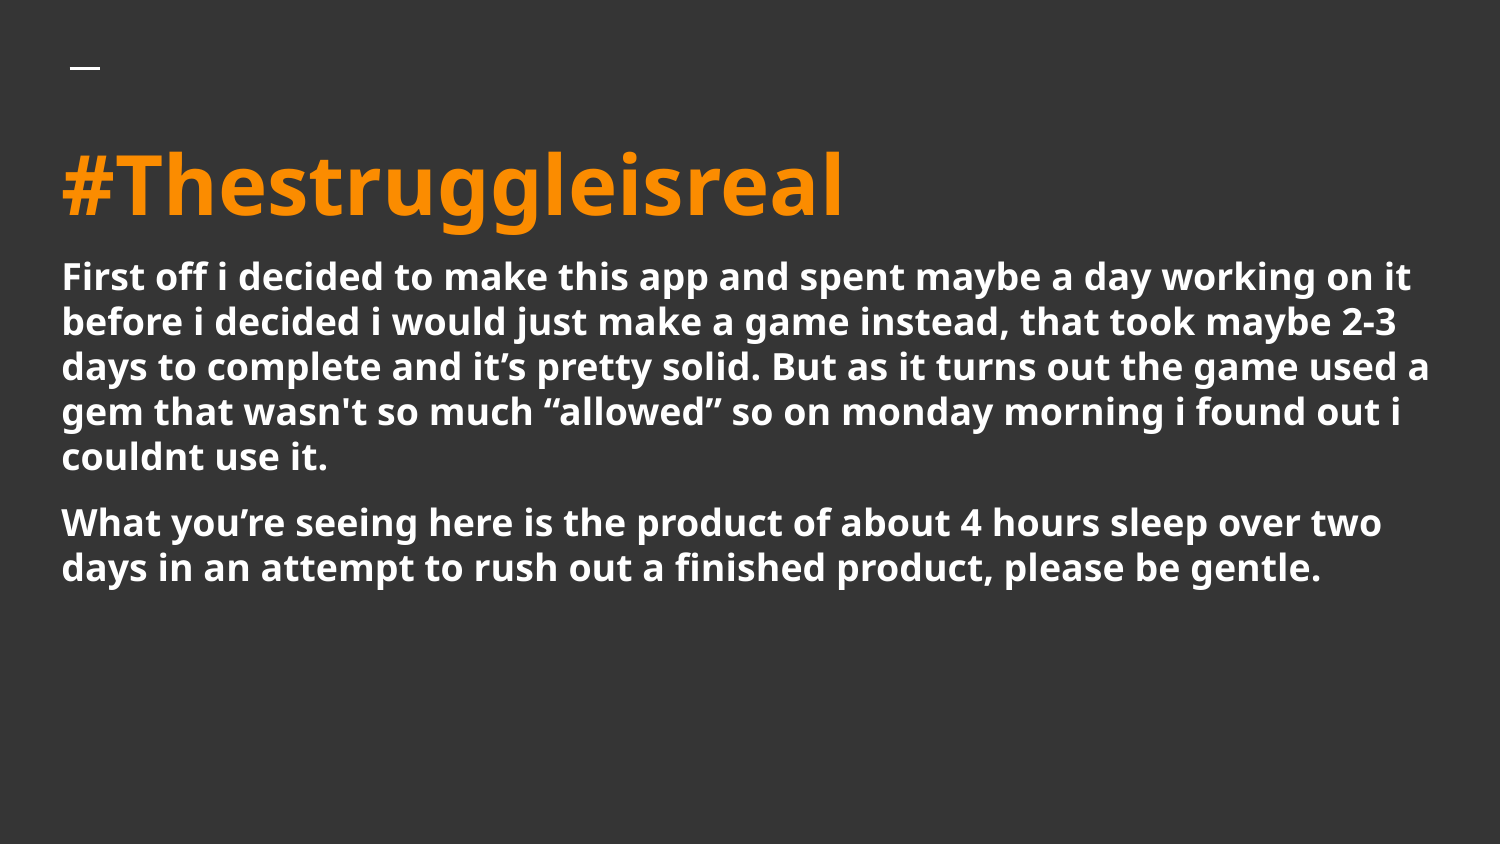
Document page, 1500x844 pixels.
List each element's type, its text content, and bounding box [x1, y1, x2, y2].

title #Thestruggleisreal First off i decided to make this app and spent maybe a day working on it before i decided i would just make a game instead, that took maybe 2-3 days to complete and it’s pretty solid. But as it turns out the game used a gem that wasn't so much “allowed” so on monday morning i found out i couldnt use it. What you’re seeing here is the product of about 4 hours sleep over two days in an attempt to rush out a finished product, please be gentle. [46, 116, 1461, 746]
